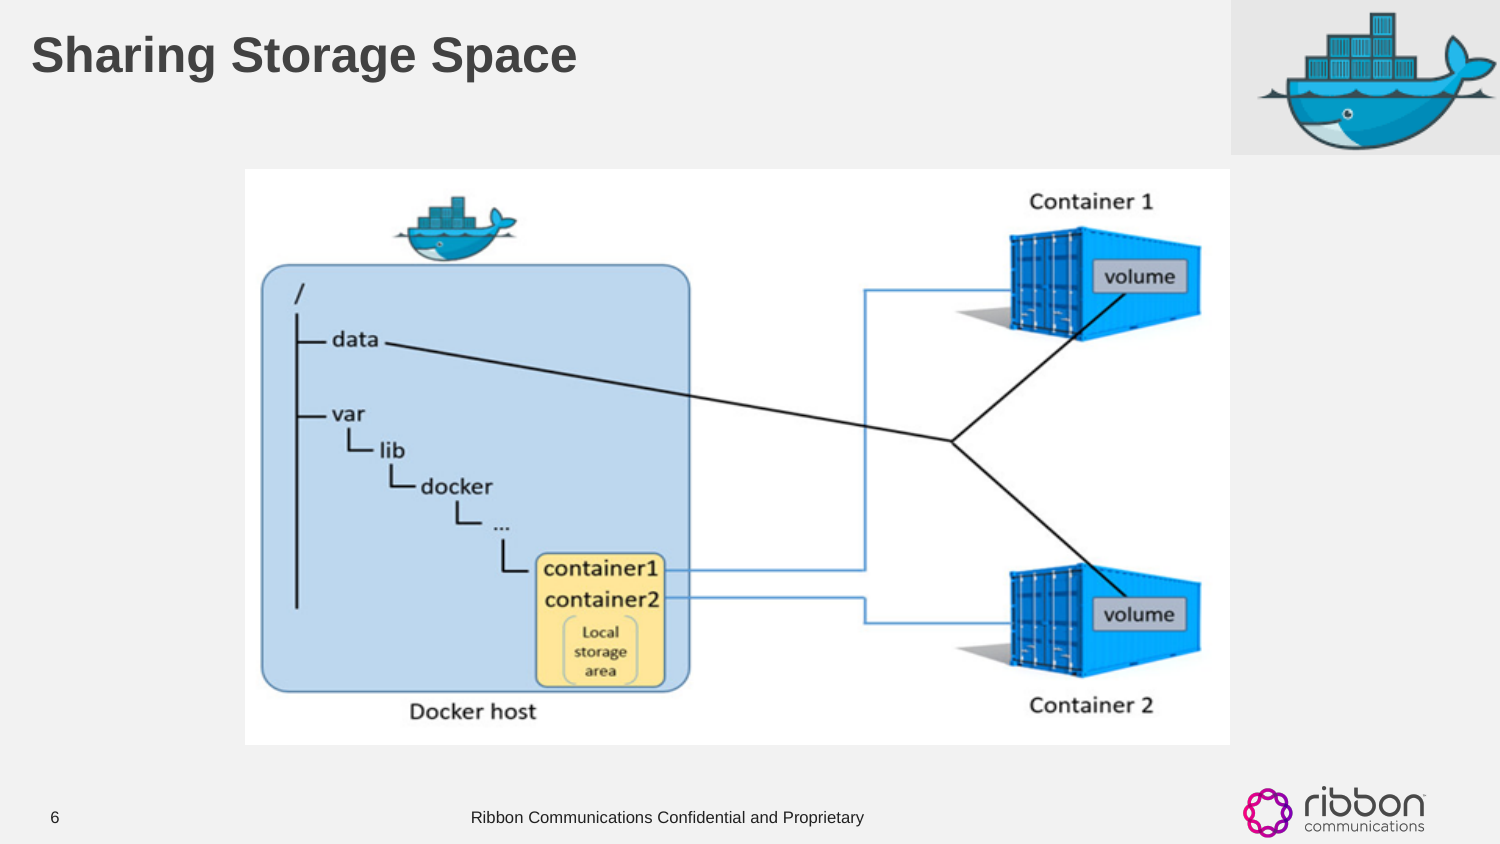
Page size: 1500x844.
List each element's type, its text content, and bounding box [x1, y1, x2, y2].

picture [245, 168, 1231, 746]
picture [1222, 767, 1445, 844]
title Sharing Storage Space [16, 2, 1226, 102]
picture [1230, 0, 1500, 155]
